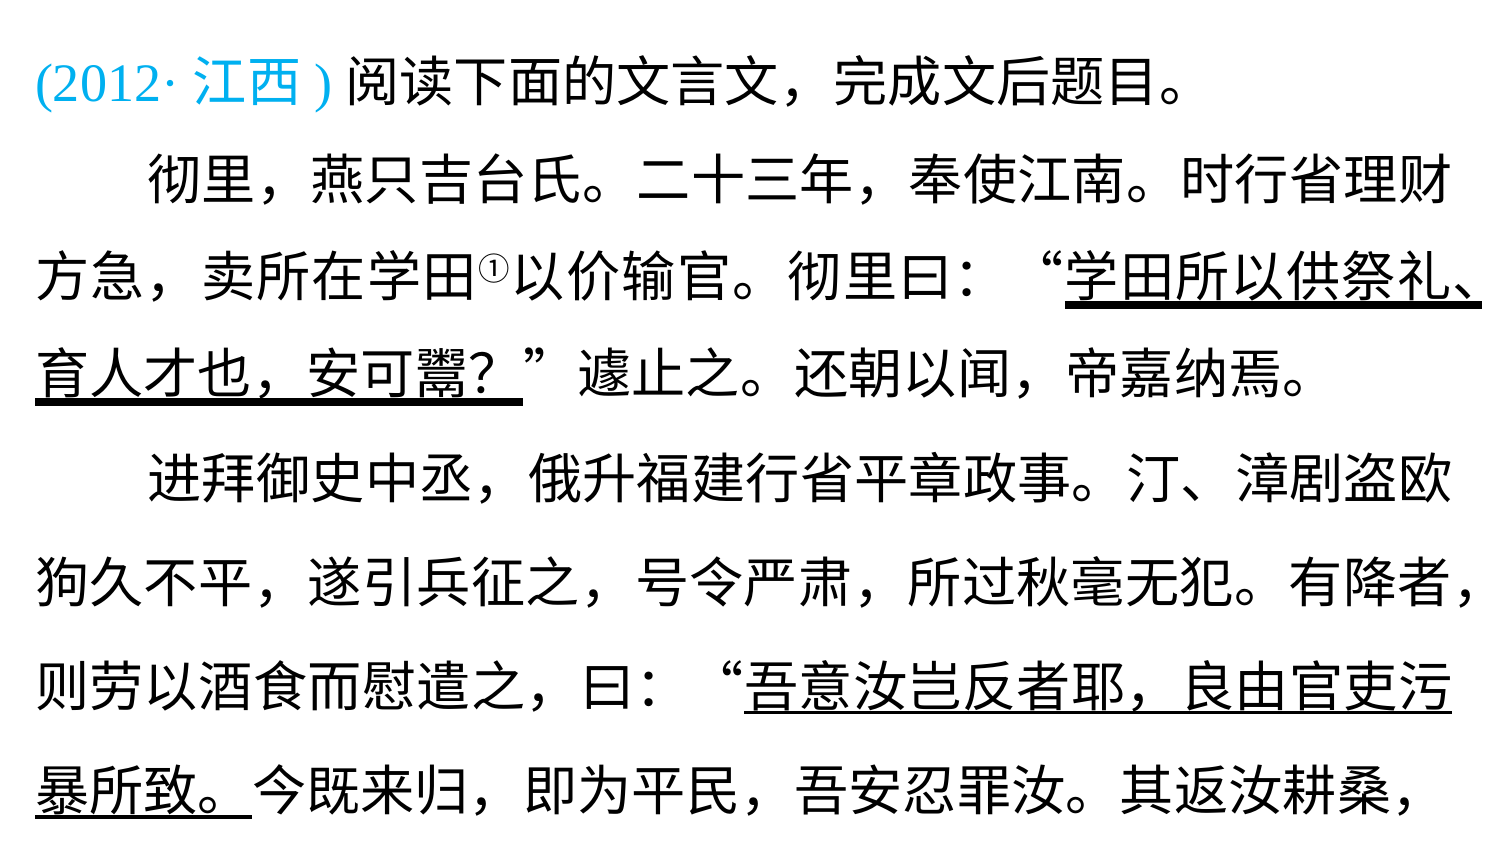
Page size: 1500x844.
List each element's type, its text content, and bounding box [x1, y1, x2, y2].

text_box (2012·江西)阅读下面的文言文，完成文后题目。 彻里，燕只吉台氏。二十三年，奉使江南。时行省理财方急，卖所在学田①以价输官。彻里曰：“学田所以供祭礼、育人才也，安可鬻？”遽止之。还朝以闻，帝嘉纳焉。 进拜御史中丞，俄升福建行省平章政事。汀、漳剧盗欧狗久不平，遂引兵征之，号令严肃，所过秋毫无犯。有降者，则劳以酒食而慰遣之，曰：“吾意汝岂反者耶，良由官吏污暴所致。今既来归，即为平民，吾安忍罪汝。其返汝耕桑， [20, 7, 1468, 829]
